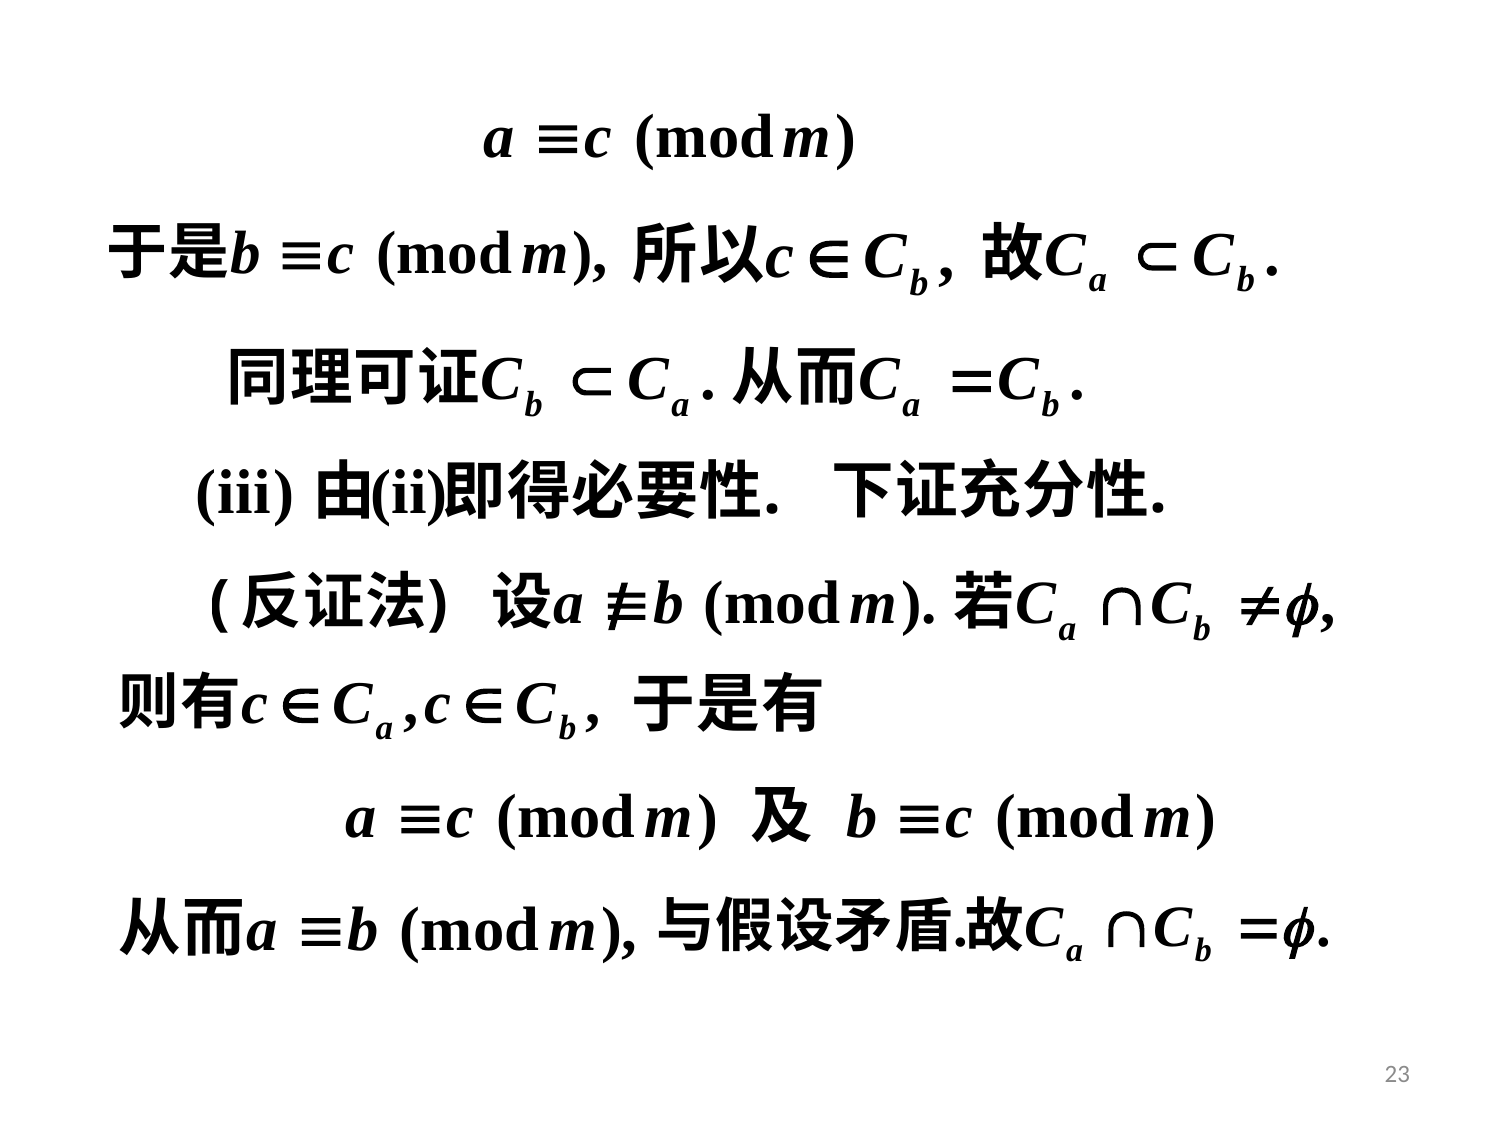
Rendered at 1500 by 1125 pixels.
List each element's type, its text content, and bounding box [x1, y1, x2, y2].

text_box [187, 449, 788, 540]
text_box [624, 662, 838, 748]
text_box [651, 887, 1340, 976]
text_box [474, 99, 866, 184]
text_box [624, 212, 963, 311]
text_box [112, 887, 651, 977]
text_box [99, 212, 619, 300]
slide_number 23 [1074, 1042, 1425, 1103]
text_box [224, 337, 722, 432]
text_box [724, 337, 1095, 432]
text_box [974, 212, 1288, 307]
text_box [112, 662, 613, 754]
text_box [824, 449, 1176, 534]
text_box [212, 562, 1348, 655]
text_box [337, 774, 1226, 864]
